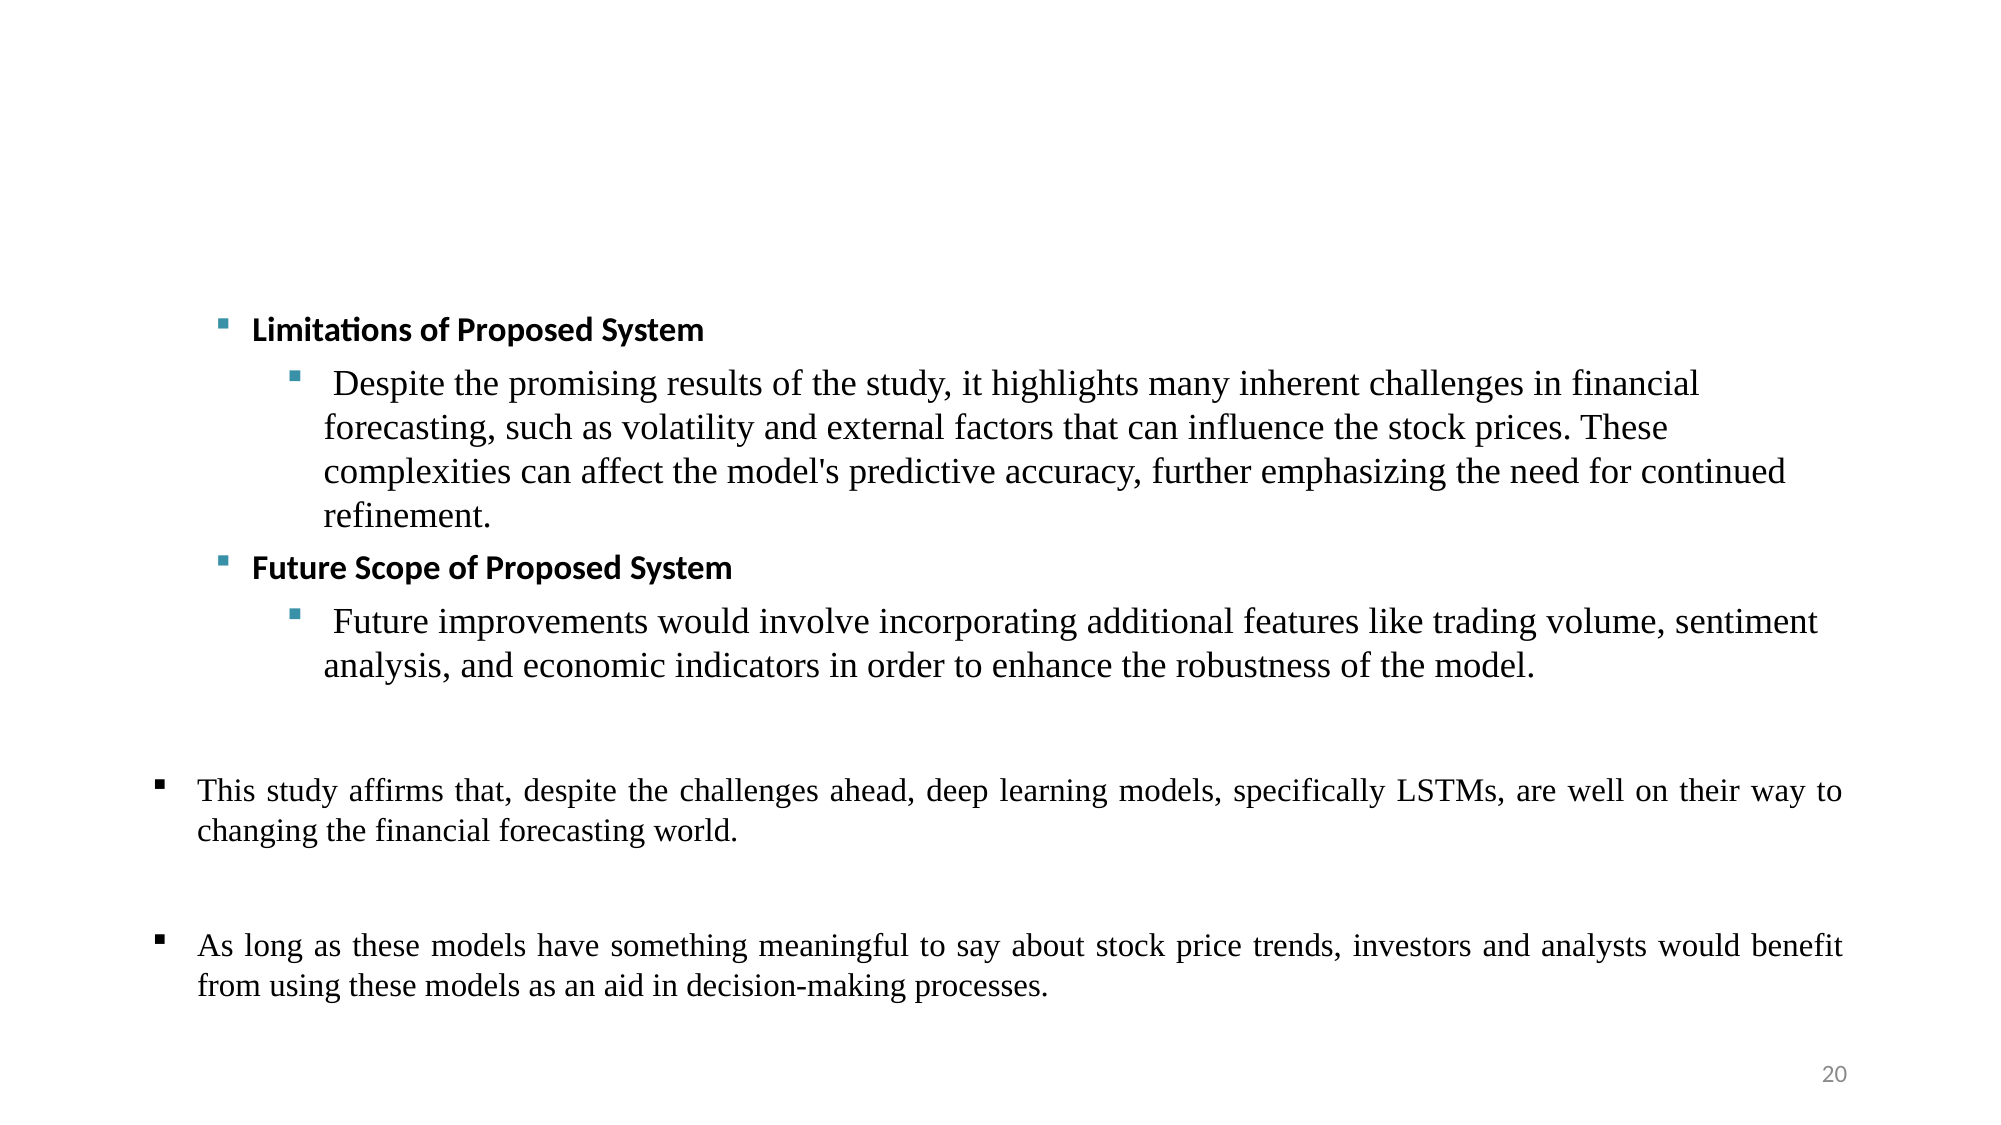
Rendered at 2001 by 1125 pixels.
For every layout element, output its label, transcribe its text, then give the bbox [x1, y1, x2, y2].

slide_number 20 [1412, 1042, 1863, 1103]
list Limitations of Proposed System Despite the promising results of the study, it highlights many inherent challenges in financial forecasting, such as volatility and external factors that can influence the stock prices. These complexities can affect the model's predictive accuracy, further emphasizing the need for continued refinement. Future Scope of Proposed System Future improvements would involve incorporating additional features like trading volume, sentiment analysis, and economic indicators in order to enhance the robustness of the model. This study affirms that, despite the challenges ahead, deep learning models, specifically LSTMs, are well on their way to changing the financial forecasting world. As long as these models have something meaningful to say about stock price trends, investors and analysts would benefit from using these models as an aid in decision-making processes. [137, 299, 1863, 1014]
